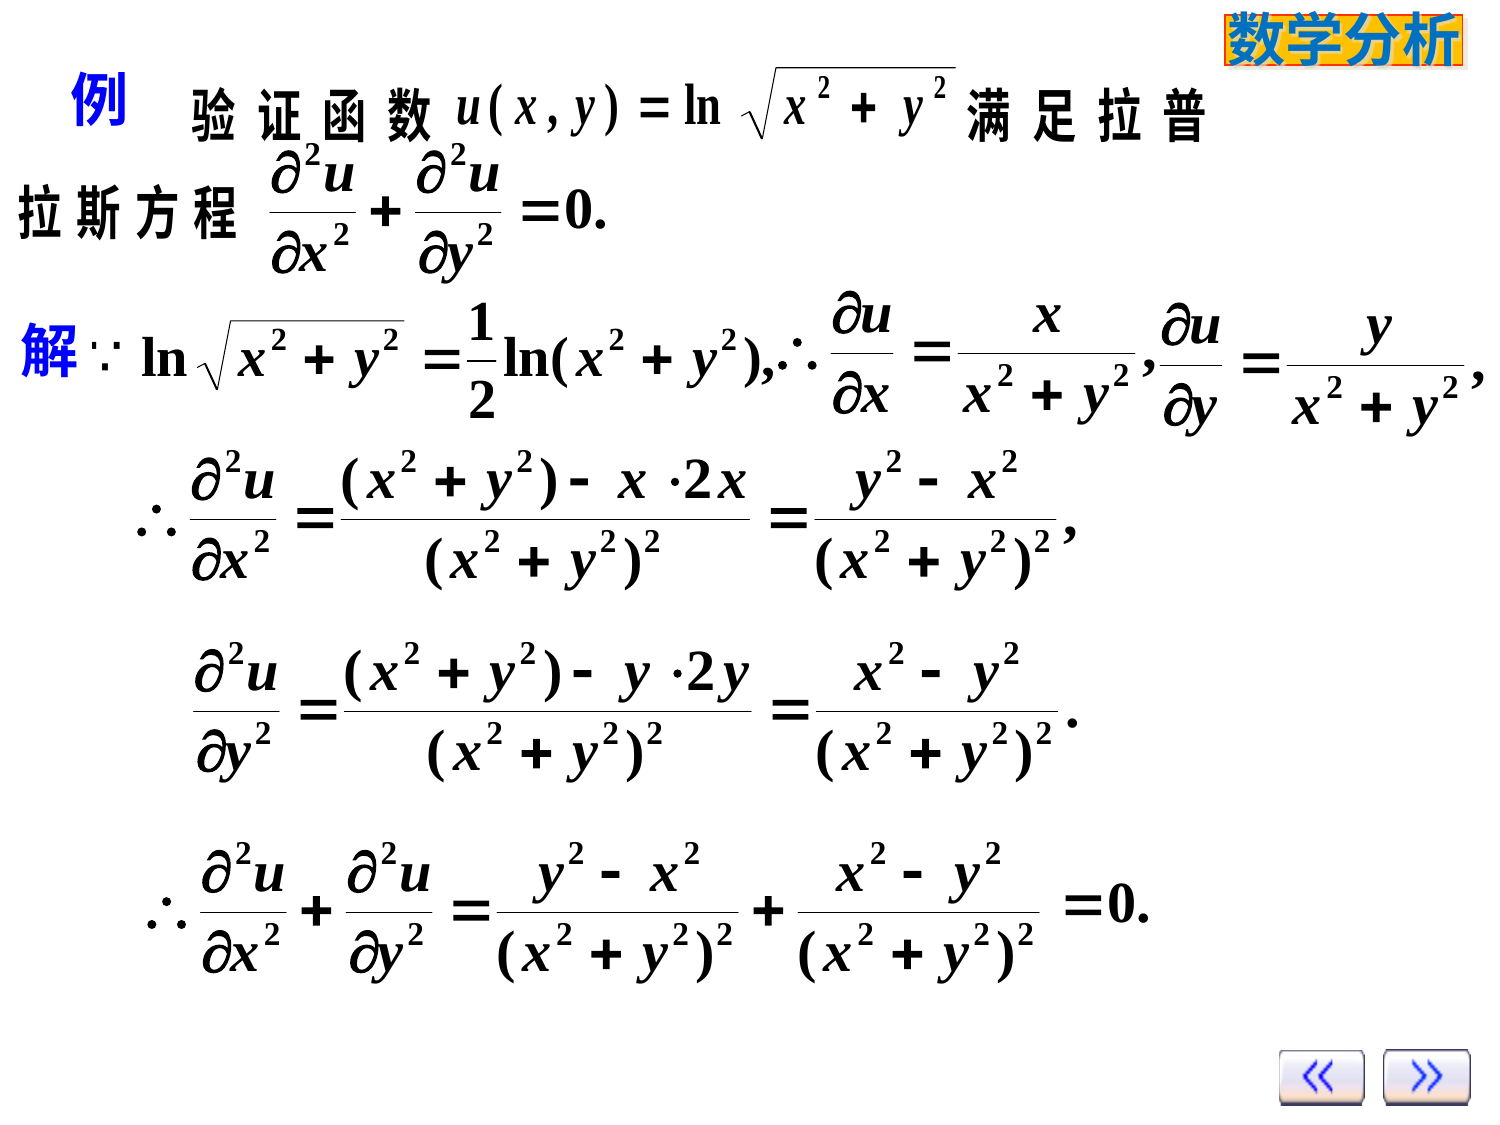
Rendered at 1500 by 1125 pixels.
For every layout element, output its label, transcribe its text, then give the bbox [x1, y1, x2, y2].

picture [1383, 1049, 1471, 1106]
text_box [92, 323, 772, 423]
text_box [136, 441, 1081, 599]
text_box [17, 55, 1222, 315]
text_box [1056, 876, 1153, 929]
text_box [265, 134, 610, 291]
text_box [171, 632, 1081, 790]
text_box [147, 833, 1046, 991]
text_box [777, 323, 1150, 432]
picture [1279, 1050, 1365, 1106]
text_box 解 [5, 306, 87, 391]
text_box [1155, 292, 1490, 444]
